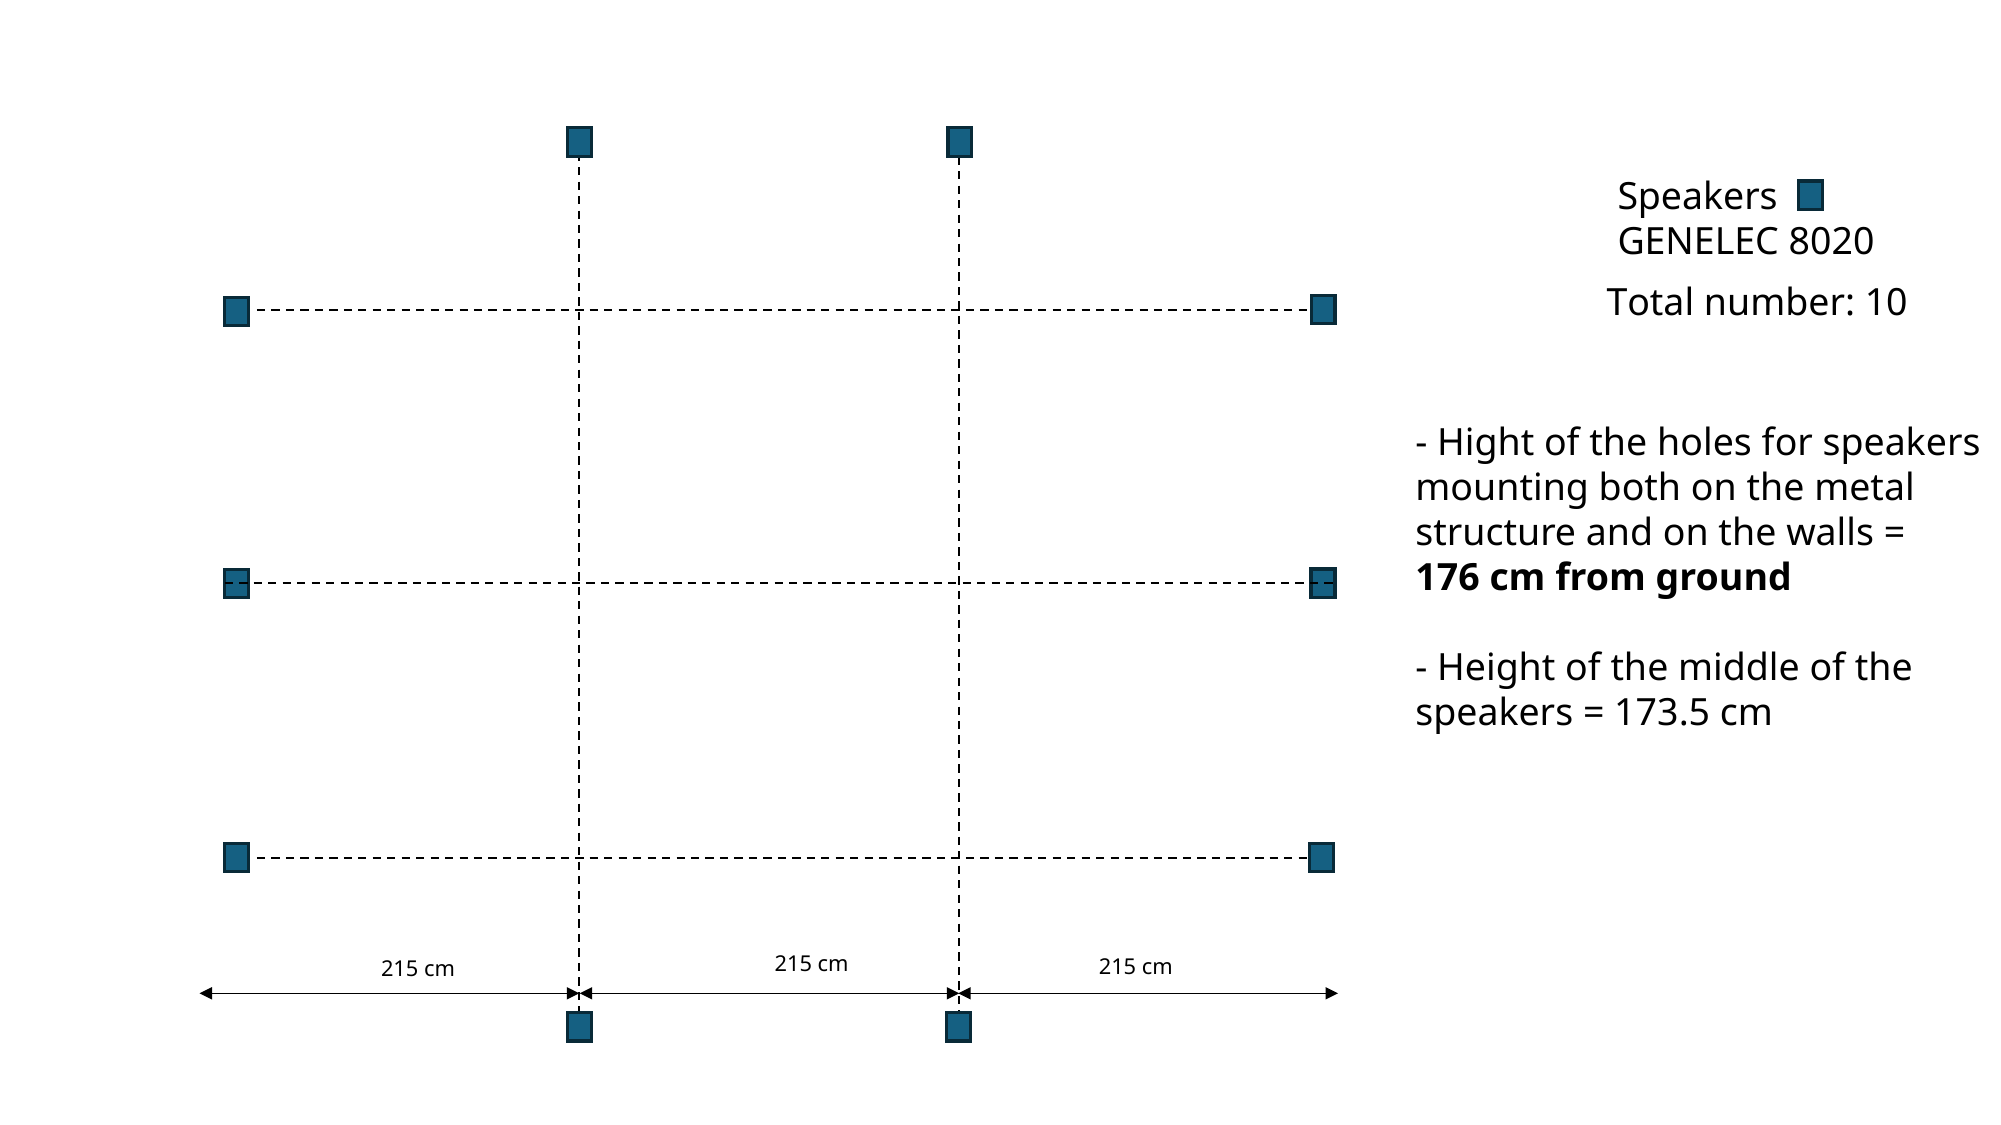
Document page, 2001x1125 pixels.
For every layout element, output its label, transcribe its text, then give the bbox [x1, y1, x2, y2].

text_box Speakers GENELEC 8020 [1602, 164, 1890, 270]
picture [28, 60, 1366, 1065]
text_box - Hight of the holes for speakers mounting both on the metal structure and on the walls = 176 cm from ground - Height of the middle of the speakers = 173.5 cm [1400, 410, 2000, 831]
text_box Total number: 10 [1591, 270, 1923, 331]
